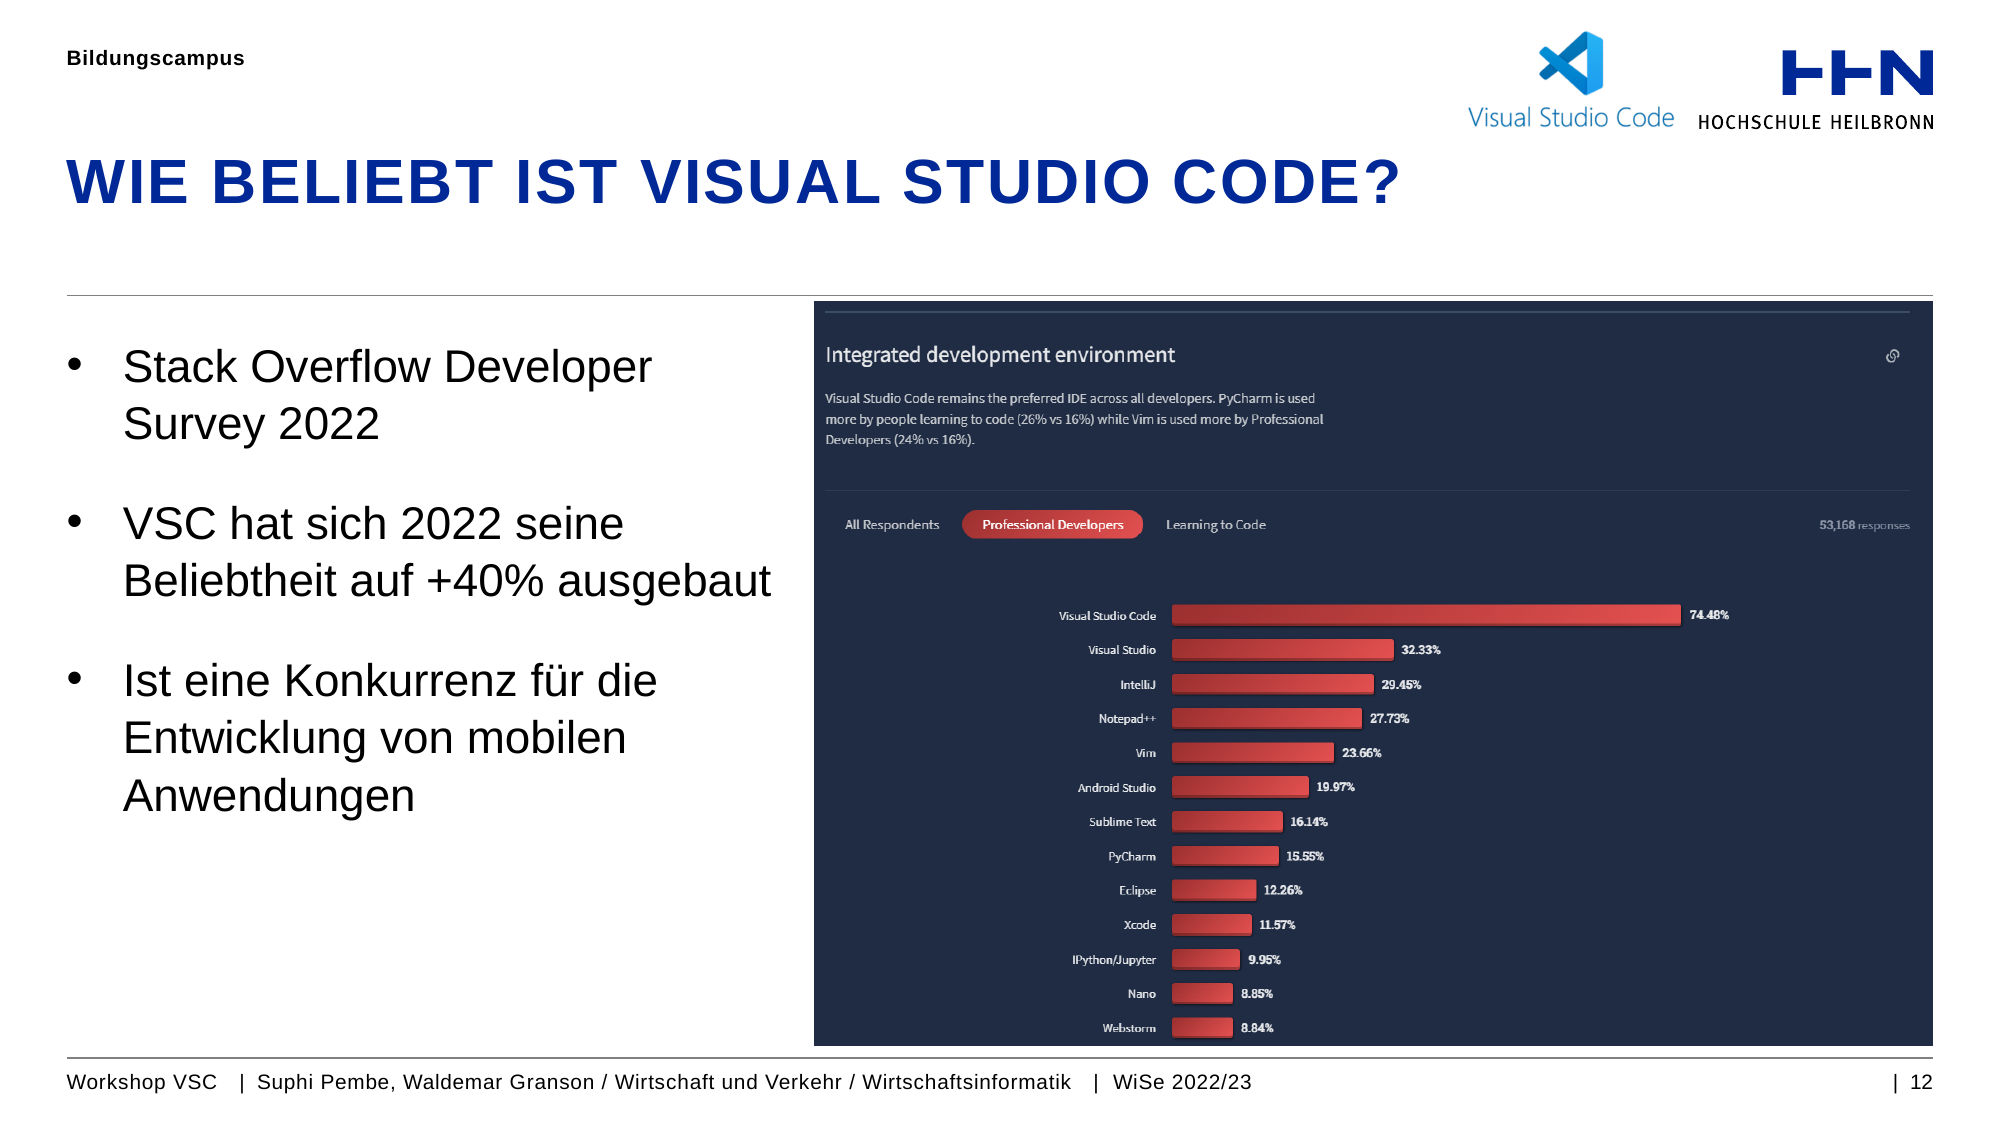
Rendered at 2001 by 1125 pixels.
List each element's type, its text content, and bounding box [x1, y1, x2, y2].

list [814, 301, 1933, 1047]
text_box Stack Overflow Developer Survey 2022 VSC hat sich 2022 seine Beliebtheit auf +40% ausgebaut Ist eine Konkurrenz für die Entwicklung von mobilen Anwendungen [66, 333, 814, 1025]
slide_number | 12 [1621, 1068, 1933, 1105]
footer Workshop VSC | Suphi Pembe, Waldemar Granson / Wirtschaft und Verkehr / Wirtschaftsinformatik | WiSe 2022/23 [66, 1068, 1277, 1105]
slide_number Bildungscampus [66, 45, 1277, 81]
title Wie beliebt ist Visual Studio Code? [66, 147, 1933, 290]
picture [1460, 10, 1704, 148]
